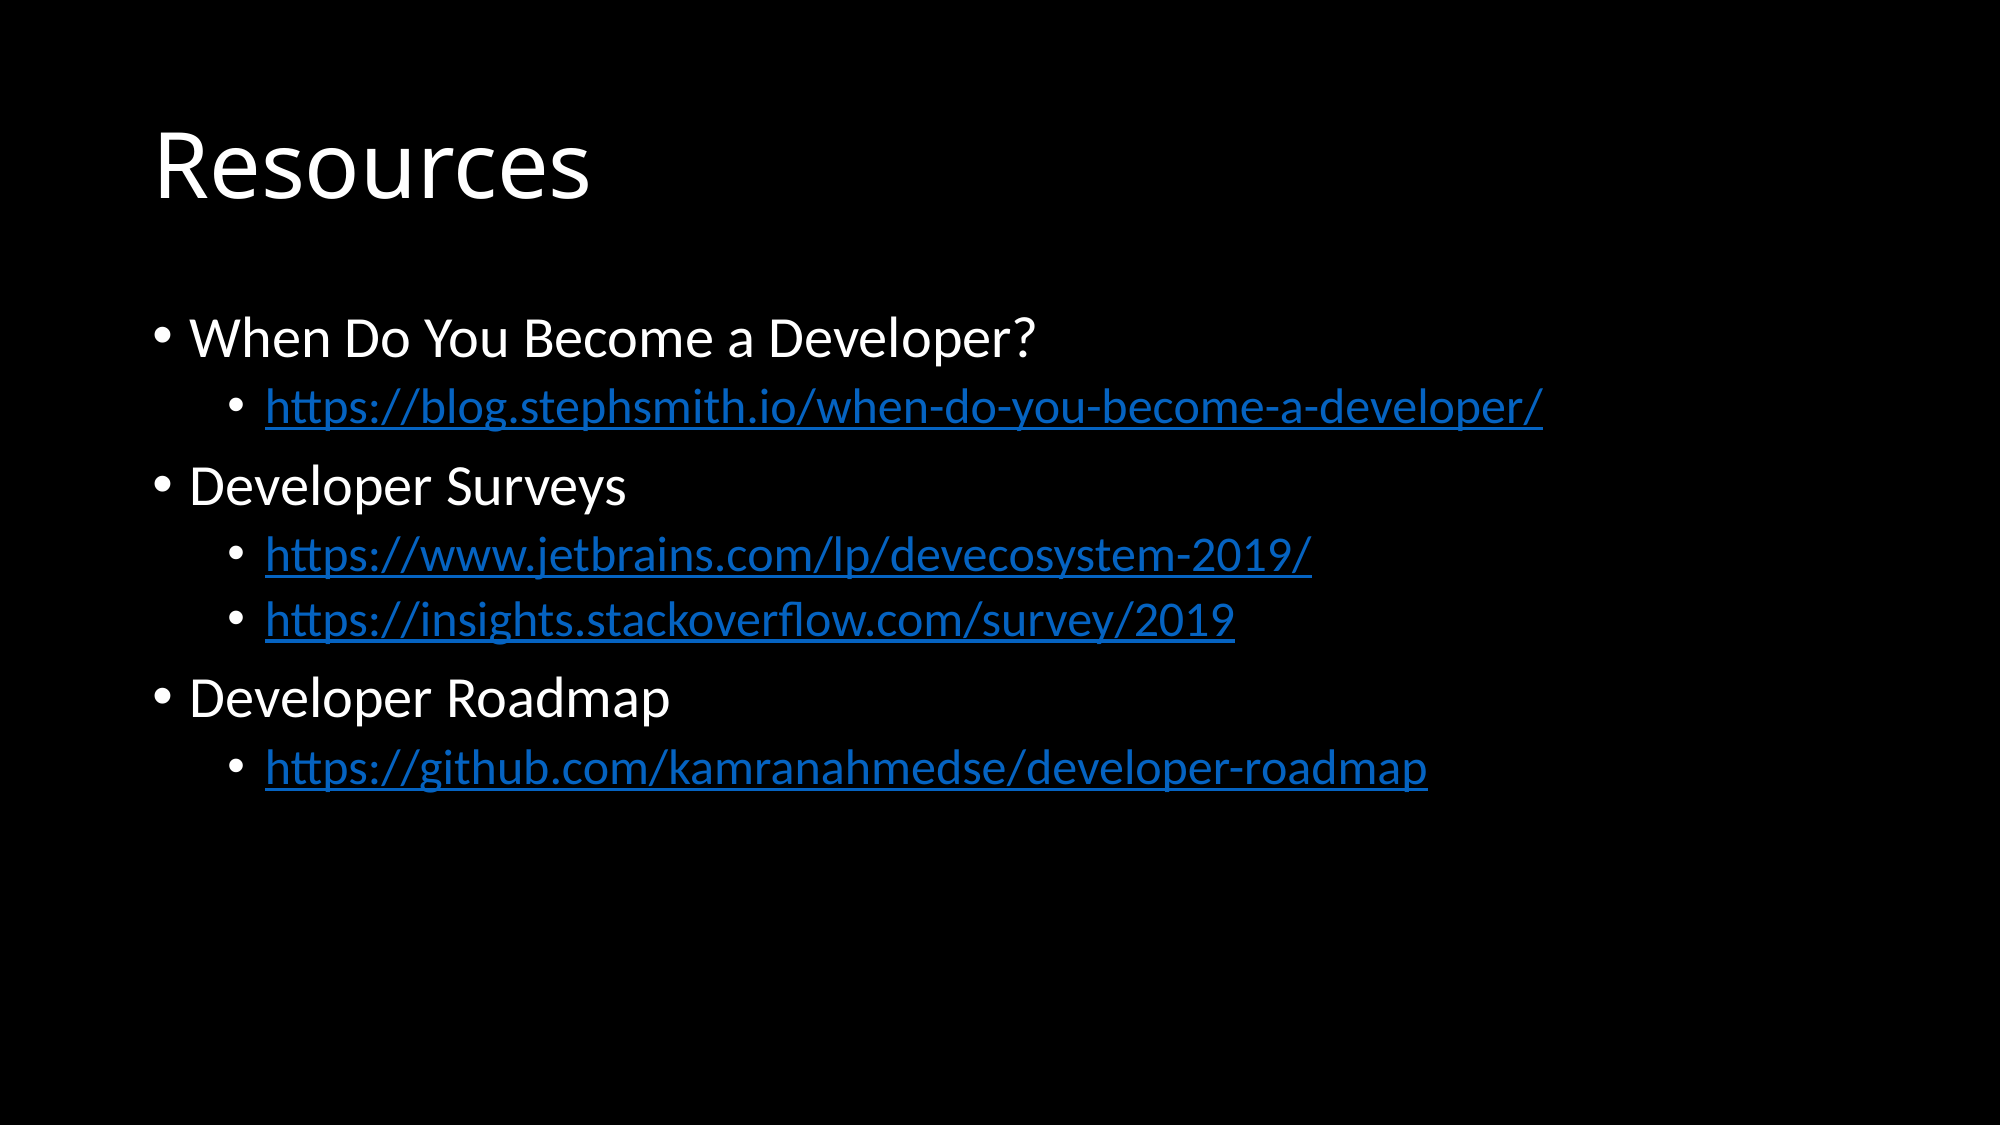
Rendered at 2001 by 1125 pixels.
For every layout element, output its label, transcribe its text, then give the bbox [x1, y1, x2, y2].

title Resources [137, 59, 1863, 278]
list When Do You Become a Developer? https://blog.stephsmith.io/when-do-you-become-a-developer/ Developer Surveys https://www.jetbrains.com/lp/devecosystem-2019/ https://insights.stackoverflow.com/survey/2019 Developer Roadmap https://github.com/kamranahmedse/developer-roadmap [137, 299, 1863, 1014]
